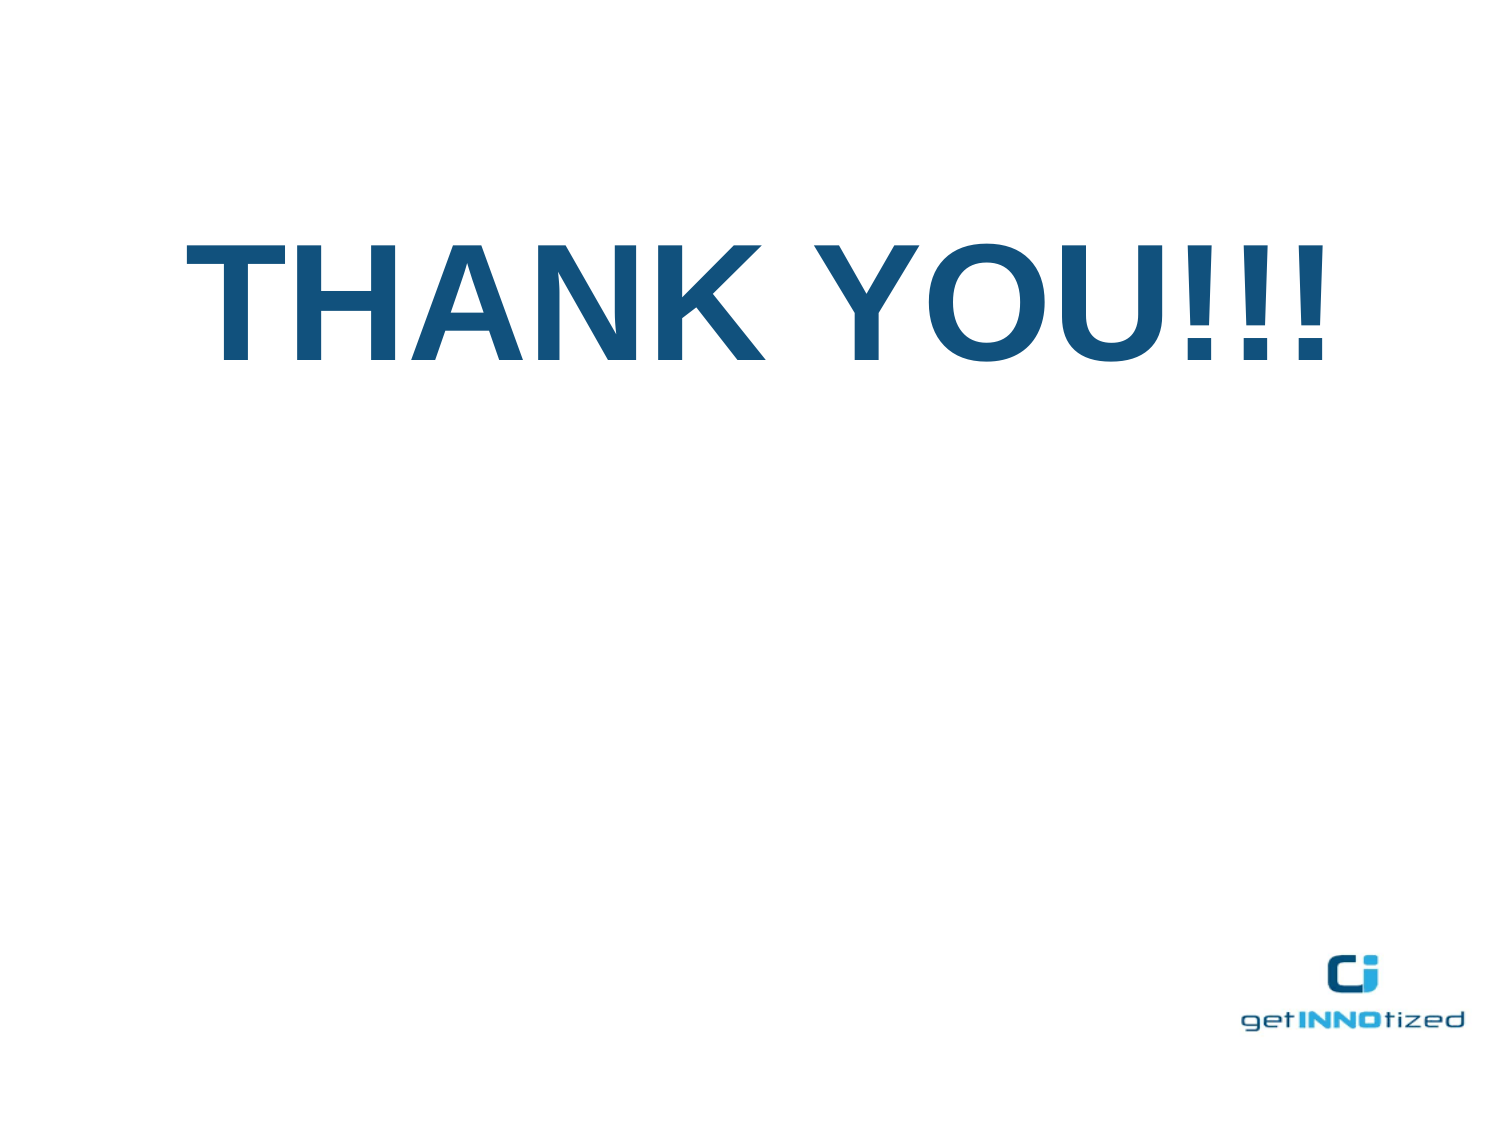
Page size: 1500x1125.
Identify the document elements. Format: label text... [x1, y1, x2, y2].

picture [1199, 862, 1500, 1124]
title THANK YOU!!! [87, 112, 1438, 475]
